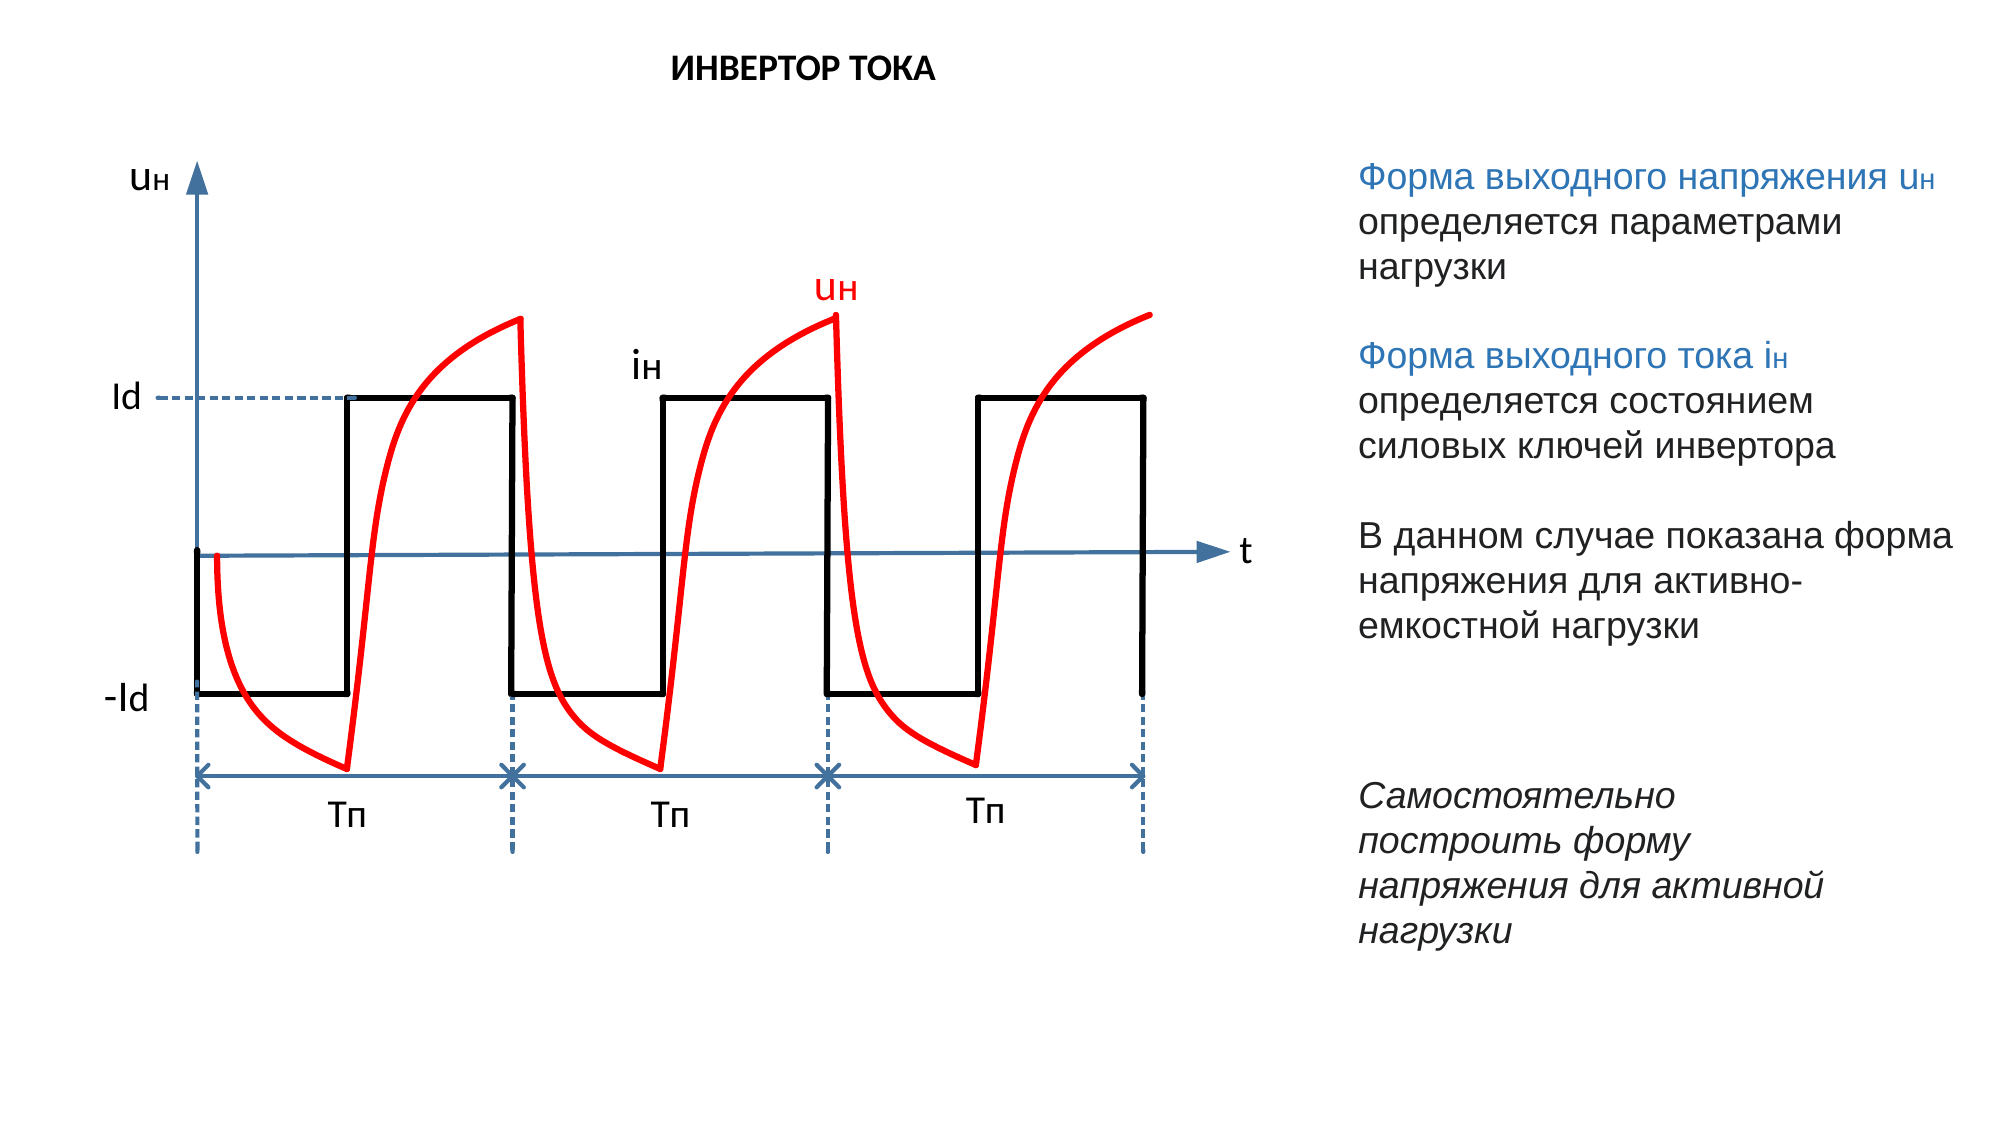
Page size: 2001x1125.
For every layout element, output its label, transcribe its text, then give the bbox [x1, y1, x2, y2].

picture [78, 133, 1272, 857]
text_box Форма выходного тока iн определяется состоянием силовых ключей инвертора В данном случае показана форма напряжения для активно-емкостной нагрузки [1343, 324, 1980, 654]
text_box Форма выходного напряжения uн определяется параметрами нагрузки [1343, 144, 1980, 295]
text_box ИНВЕРТОР ТОКА [655, 35, 1189, 96]
text_box Самостоятельно построить форму напряжения для активной нагрузки [1343, 764, 1844, 959]
